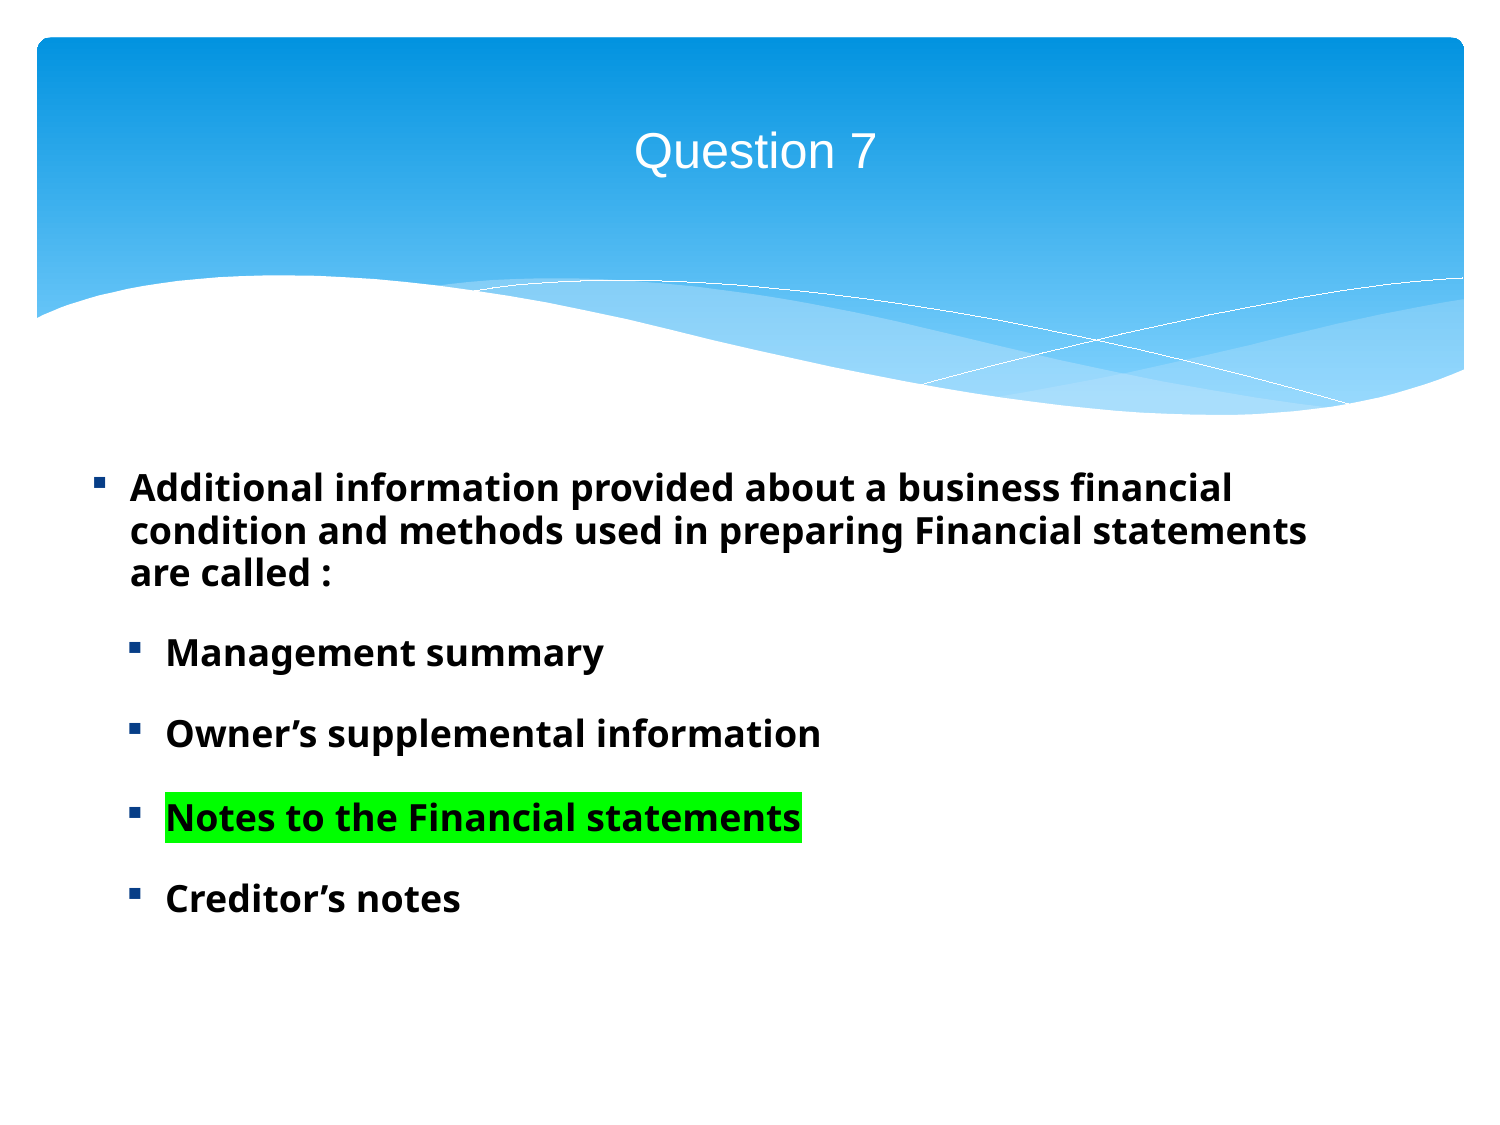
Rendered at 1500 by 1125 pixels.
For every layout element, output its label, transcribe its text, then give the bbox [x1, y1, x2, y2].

text_box Creditor’s notes [112, 746, 1406, 1079]
title Question 7 [87, 109, 1424, 247]
text_box Notes to the Financial statements [112, 665, 1406, 746]
text_box Owner’s supplemental information [112, 581, 1406, 665]
text_box Additional information provided about a business financial condition and methods used in preparing Financial statements are called : [77, 335, 1371, 611]
text_box Management summary [112, 500, 1406, 581]
text_box [330, 143, 1500, 282]
